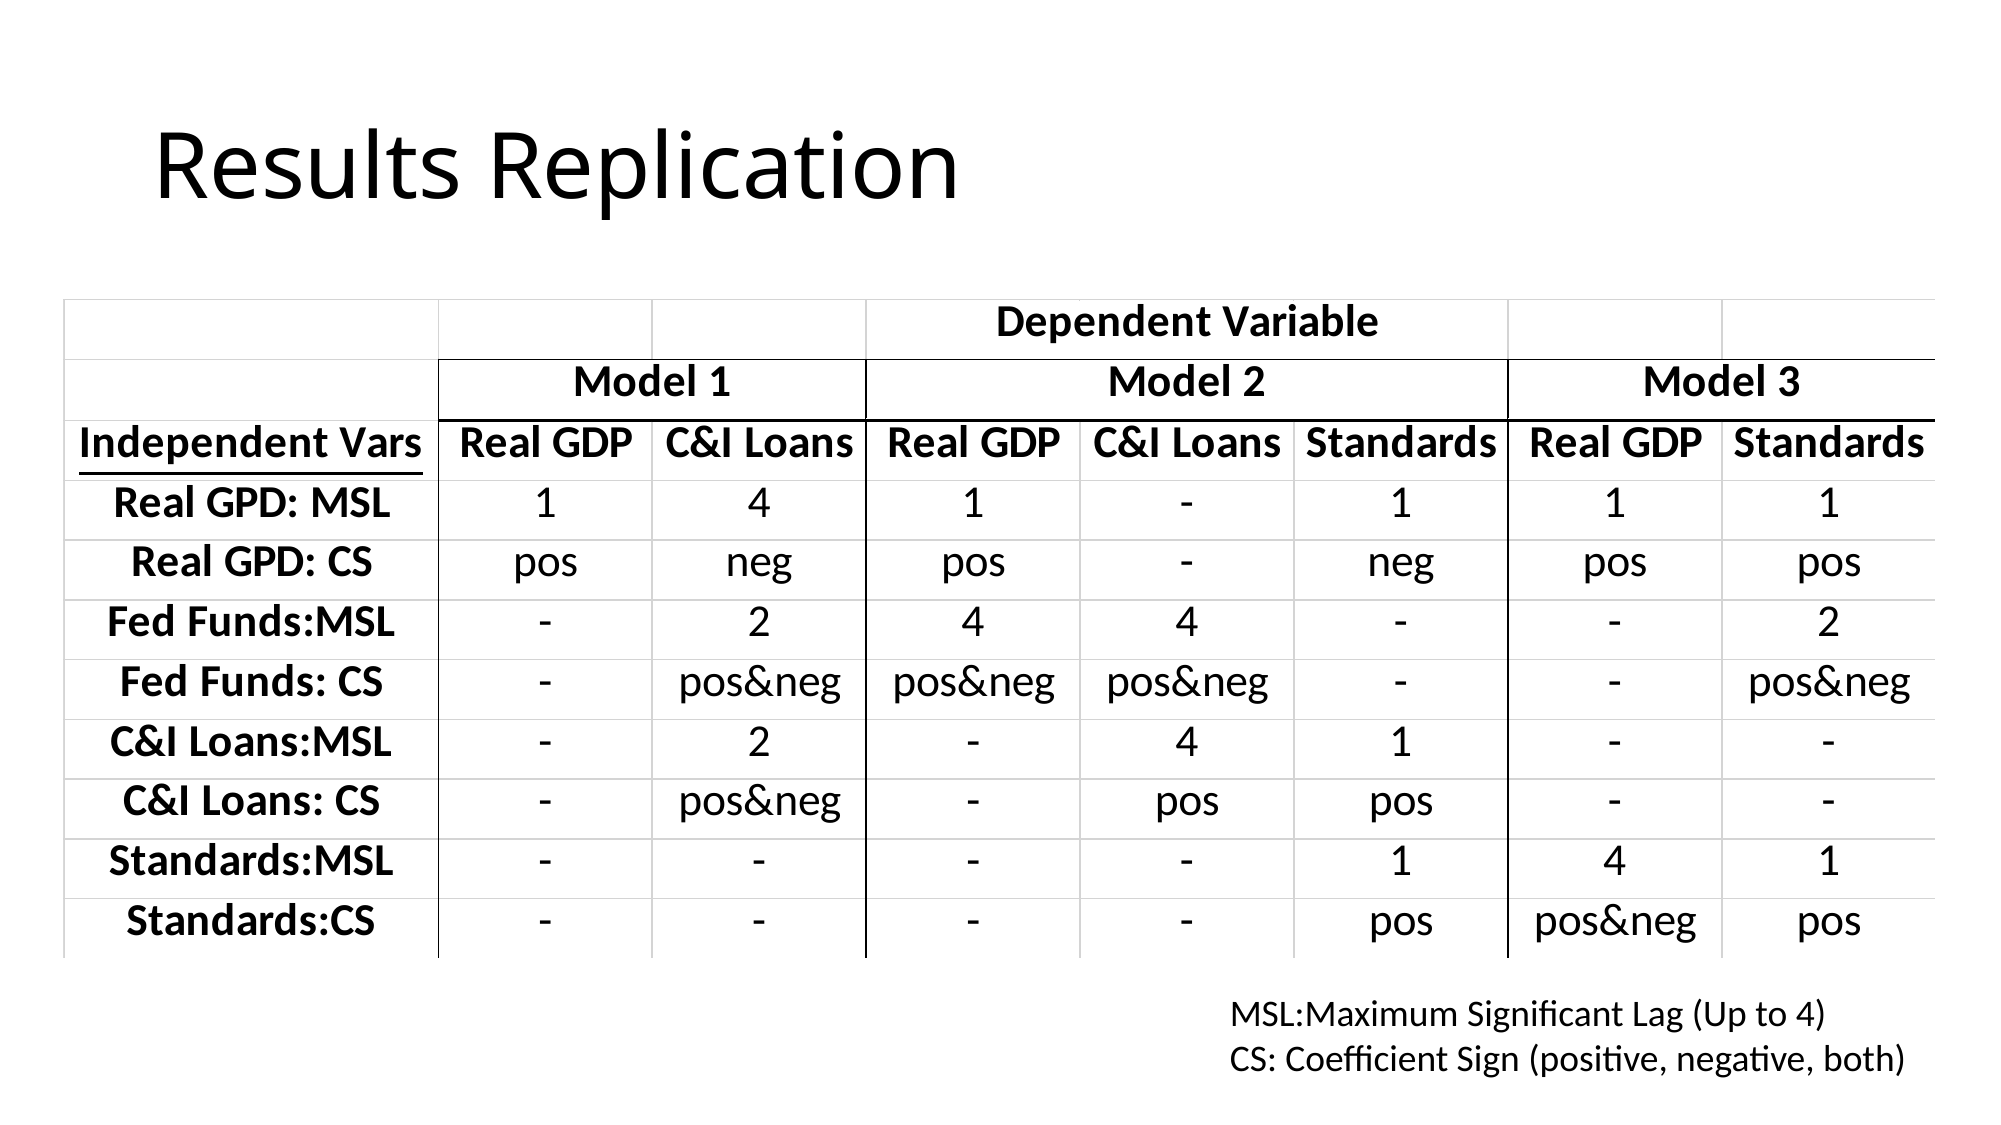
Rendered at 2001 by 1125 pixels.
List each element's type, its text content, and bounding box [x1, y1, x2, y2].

text_box MSL:Maximum Significant Lag (Up to 4) CS: Coefficient Sign (positive, negative, both) [1215, 981, 2000, 1086]
picture [63, 298, 1937, 960]
title Results Replication [137, 59, 1863, 278]
